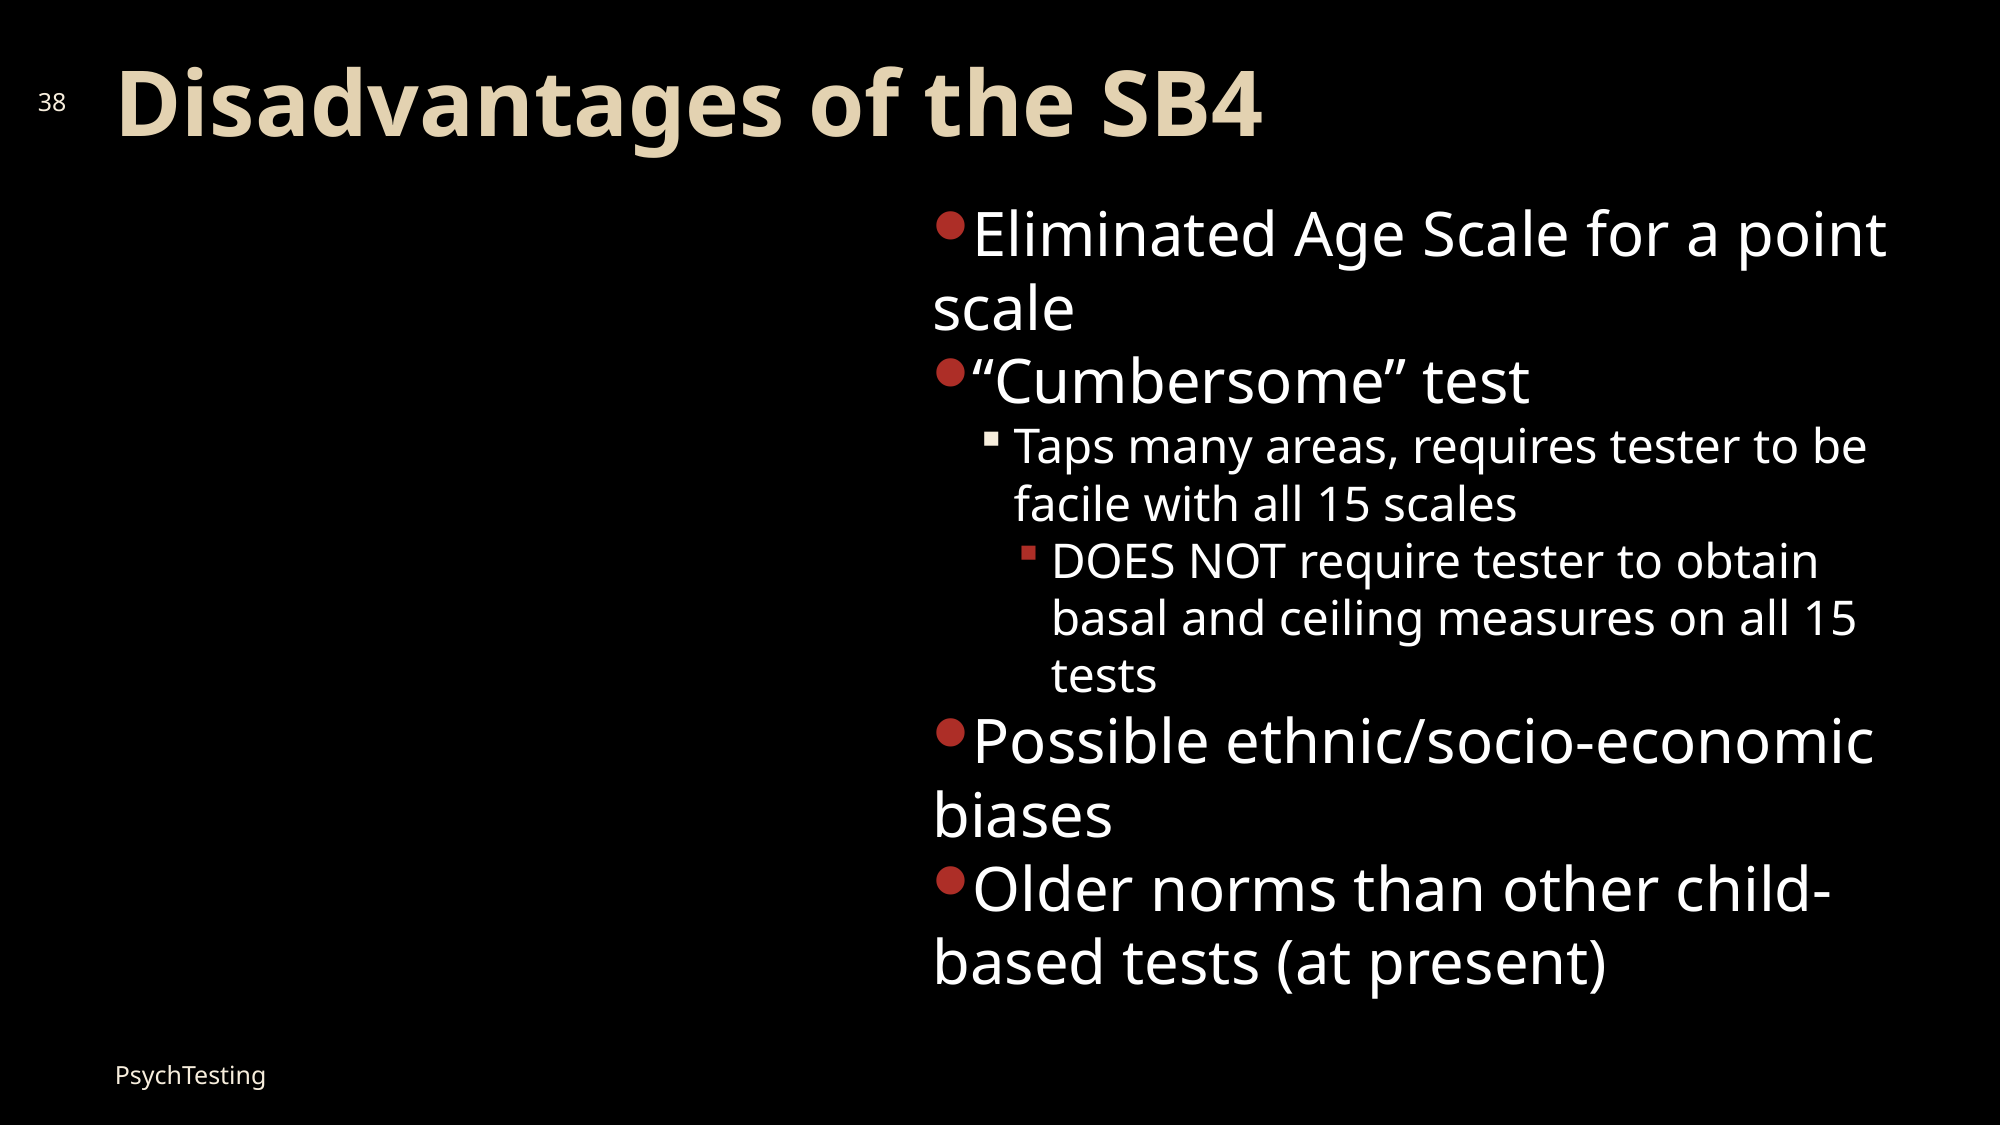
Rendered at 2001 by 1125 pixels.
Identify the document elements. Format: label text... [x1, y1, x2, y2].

slide_number 38 [18, 50, 82, 129]
list Eliminated Age Scale for a point scale “Cumbersome” test Taps many areas, requires tester to be facile with all 15 scales DOES NOT require tester to obtain basal and ceiling measures on all 15 tests Possible ethnic/socio-economic biases Older norms than other child-based tests (at present) [924, 187, 1950, 1005]
footer PsychTesting [99, 1048, 480, 1101]
title Disadvantages of the SB4 [99, 37, 1950, 163]
